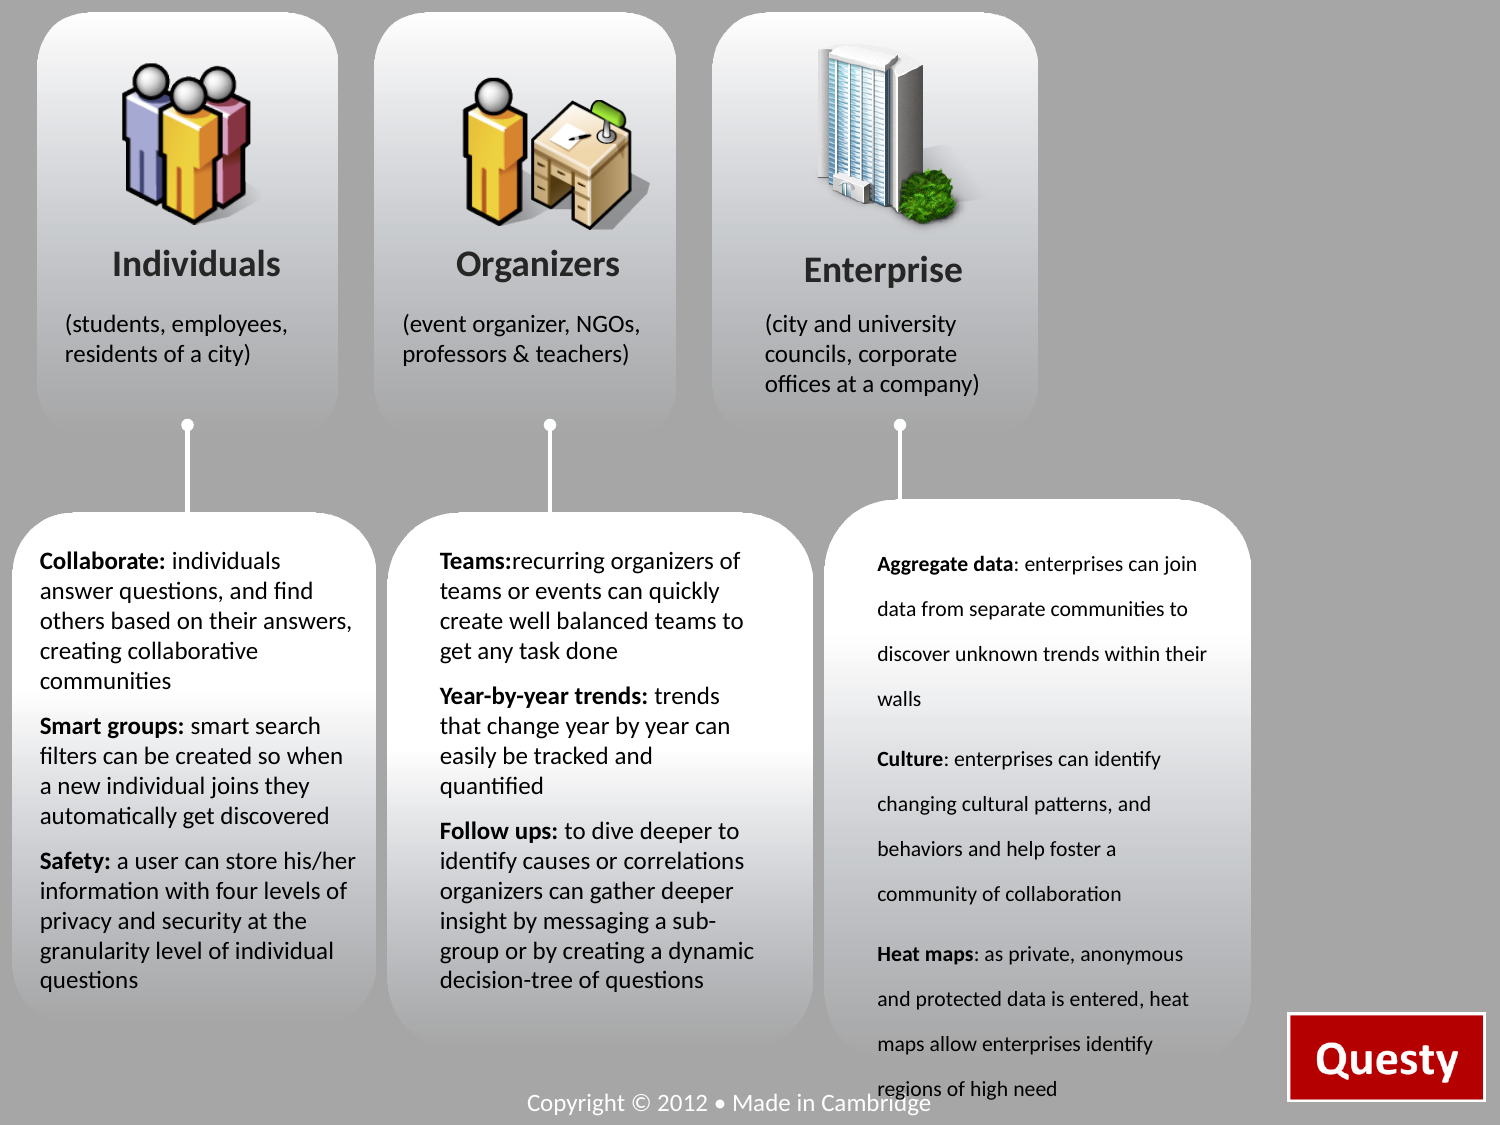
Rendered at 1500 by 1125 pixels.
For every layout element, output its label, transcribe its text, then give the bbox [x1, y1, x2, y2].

picture [437, 74, 655, 230]
text_box (event organizer, NGOs, professors & teachers) [387, 299, 663, 375]
text_box Individuals [97, 231, 296, 292]
picture [787, 24, 1005, 242]
text_box [35, 10, 340, 440]
text_box [385, 510, 545, 1044]
picture [112, 62, 276, 226]
picture [1287, 1012, 1486, 1103]
text_box [710, 10, 1040, 440]
text_box Collaborate: individuals answer questions, and find others based on their answers, creating collaborative communities Smart groups: smart search filters can be created so when a new individual joins they automatically get discovered Safety: a user can store his/her information with four levels of privacy and security at the granularity level of individual questions [24, 537, 375, 1002]
text_box (city and university councils, corporate offices at a company) [750, 299, 1025, 405]
text_box [554, 510, 815, 1044]
text_box Aggregate data: enterprises can join data from separate communities to discover unknown trends within their walls Culture: enterprises can identify changing cultural patterns, and behaviors and help foster a community of collaboration Heat maps: as private, anonymous and protected data is entered, heat maps allow enterprises identify regions of high need [862, 537, 1225, 1123]
text_box Teams:recurring organizers of teams or events can quickly create well balanced teams to get any task done Year-by-year trends: trends that change year by year can easily be tracked and quantified Follow ups: to dive deeper to identify causes or correlations organizers can gather deeper insight by messaging a sub-group or by creating a dynamic decision-tree of questions [425, 537, 775, 1062]
text_box Enterprise [789, 250, 979, 298]
text_box (students, employees, residents of a city) [50, 299, 325, 375]
text_box Organizers [441, 238, 636, 292]
text_box [822, 497, 895, 1057]
text_box [372, 10, 678, 440]
text_box [904, 497, 1253, 1049]
text_box Copyright © 2012 • Made in Cambridge [512, 1079, 975, 1125]
text_box [10, 510, 366, 1027]
